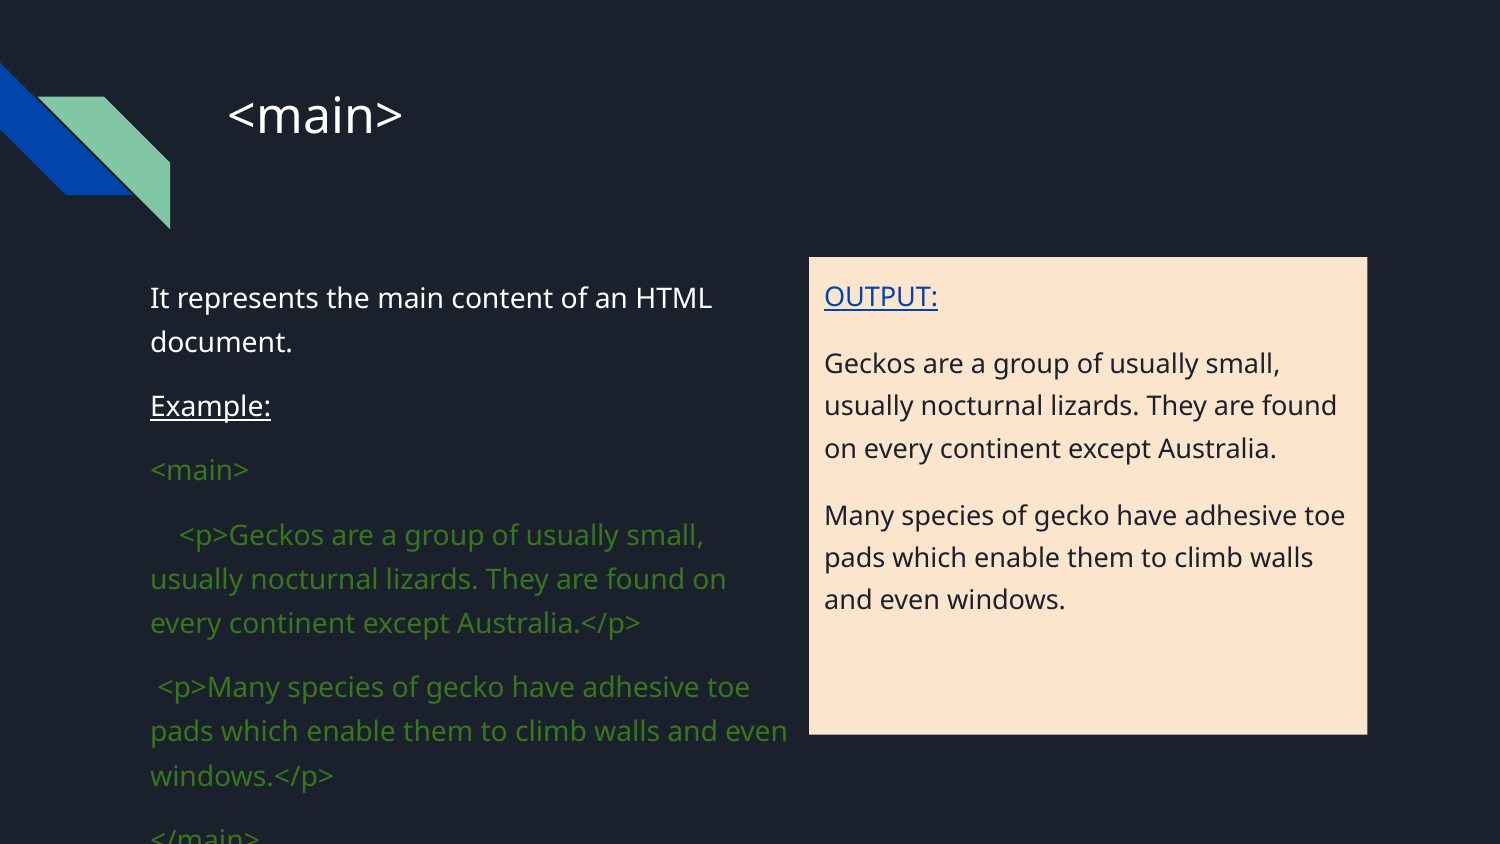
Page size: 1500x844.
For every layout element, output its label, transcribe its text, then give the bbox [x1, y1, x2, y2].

list OUTPUT: Geckos are a group of usually small, usually nocturnal lizards. They are found on every continent except Australia. Many species of gecko have adhesive toe pads which enable them to climb walls and even windows. [809, 257, 1368, 735]
list It represents the main content of an HTML document. Example: <main> <p>Geckos are a group of usually small, usually nocturnal lizards. They are found on every continent except Australia.</p> <p>Many species of gecko have adhesive toe pads which enable them to climb walls and even windows.</p> </main> [135, 257, 810, 844]
title <main> [212, 64, 1368, 215]
